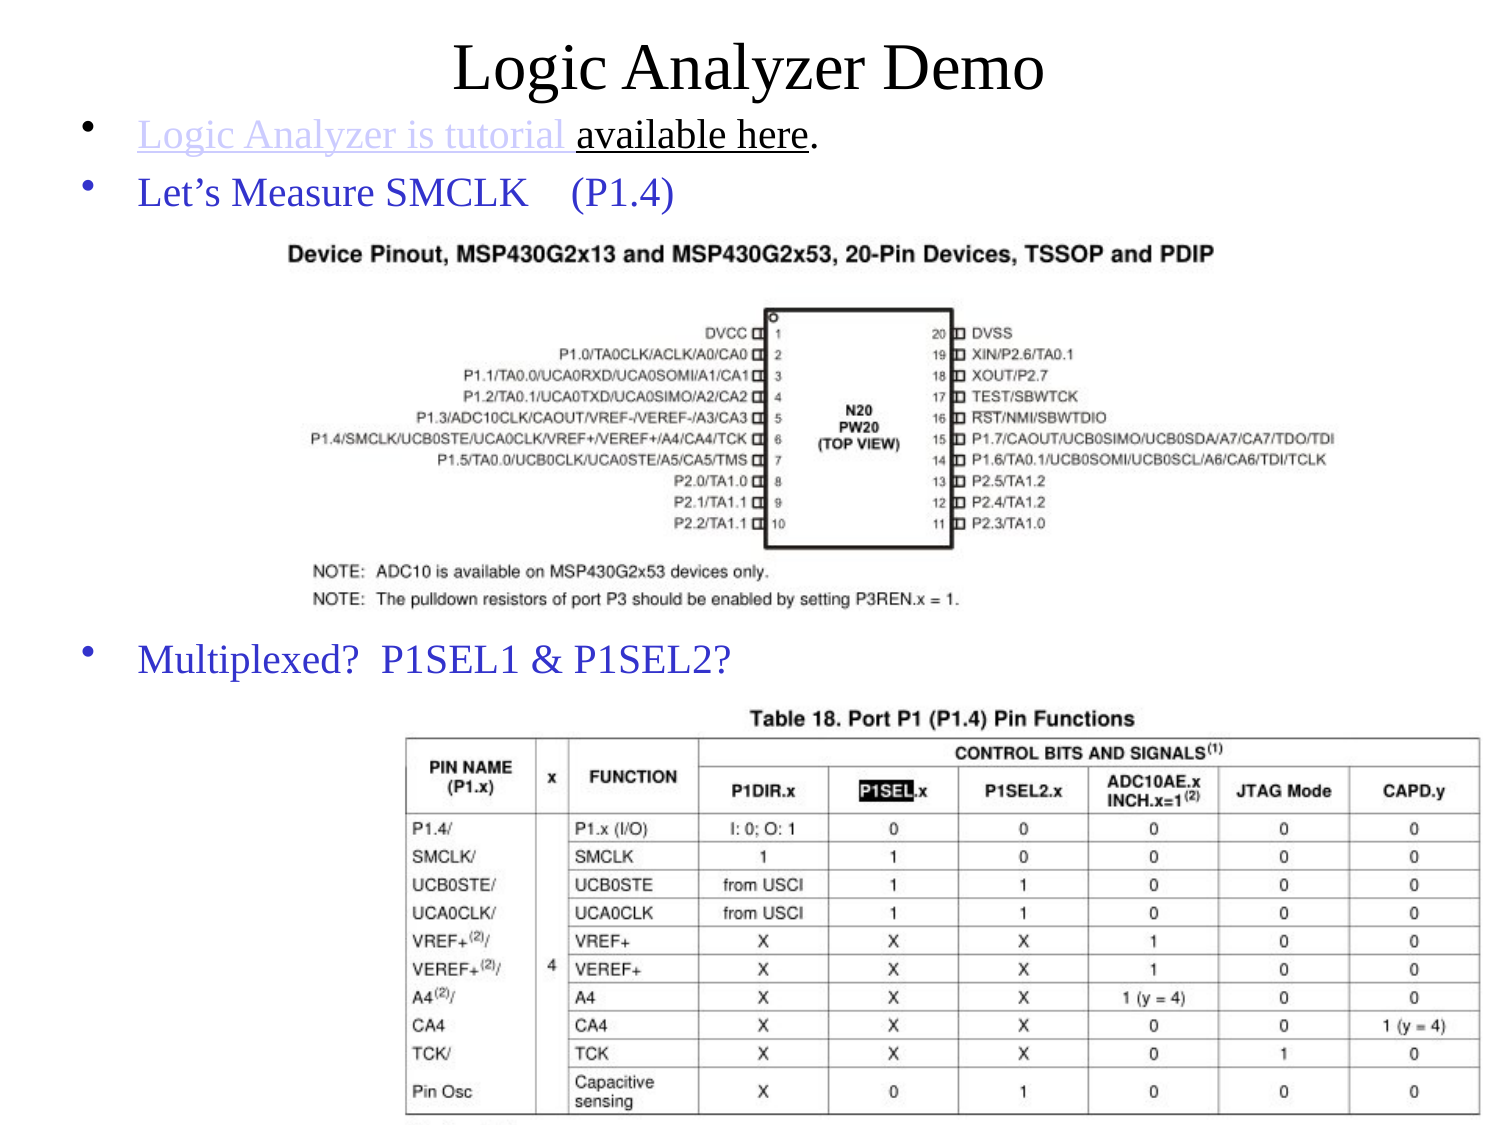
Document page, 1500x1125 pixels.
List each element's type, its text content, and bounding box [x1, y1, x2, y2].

picture [393, 694, 1500, 1125]
picture [276, 235, 1351, 628]
list Logic Analyzer is tutorial available here. Let’s Measure SMCLK (P1.4) Multiplexed? P1SEL1 & P1SEL2? [65, 99, 1460, 875]
title Logic Analyzer Demo [112, 24, 1388, 99]
